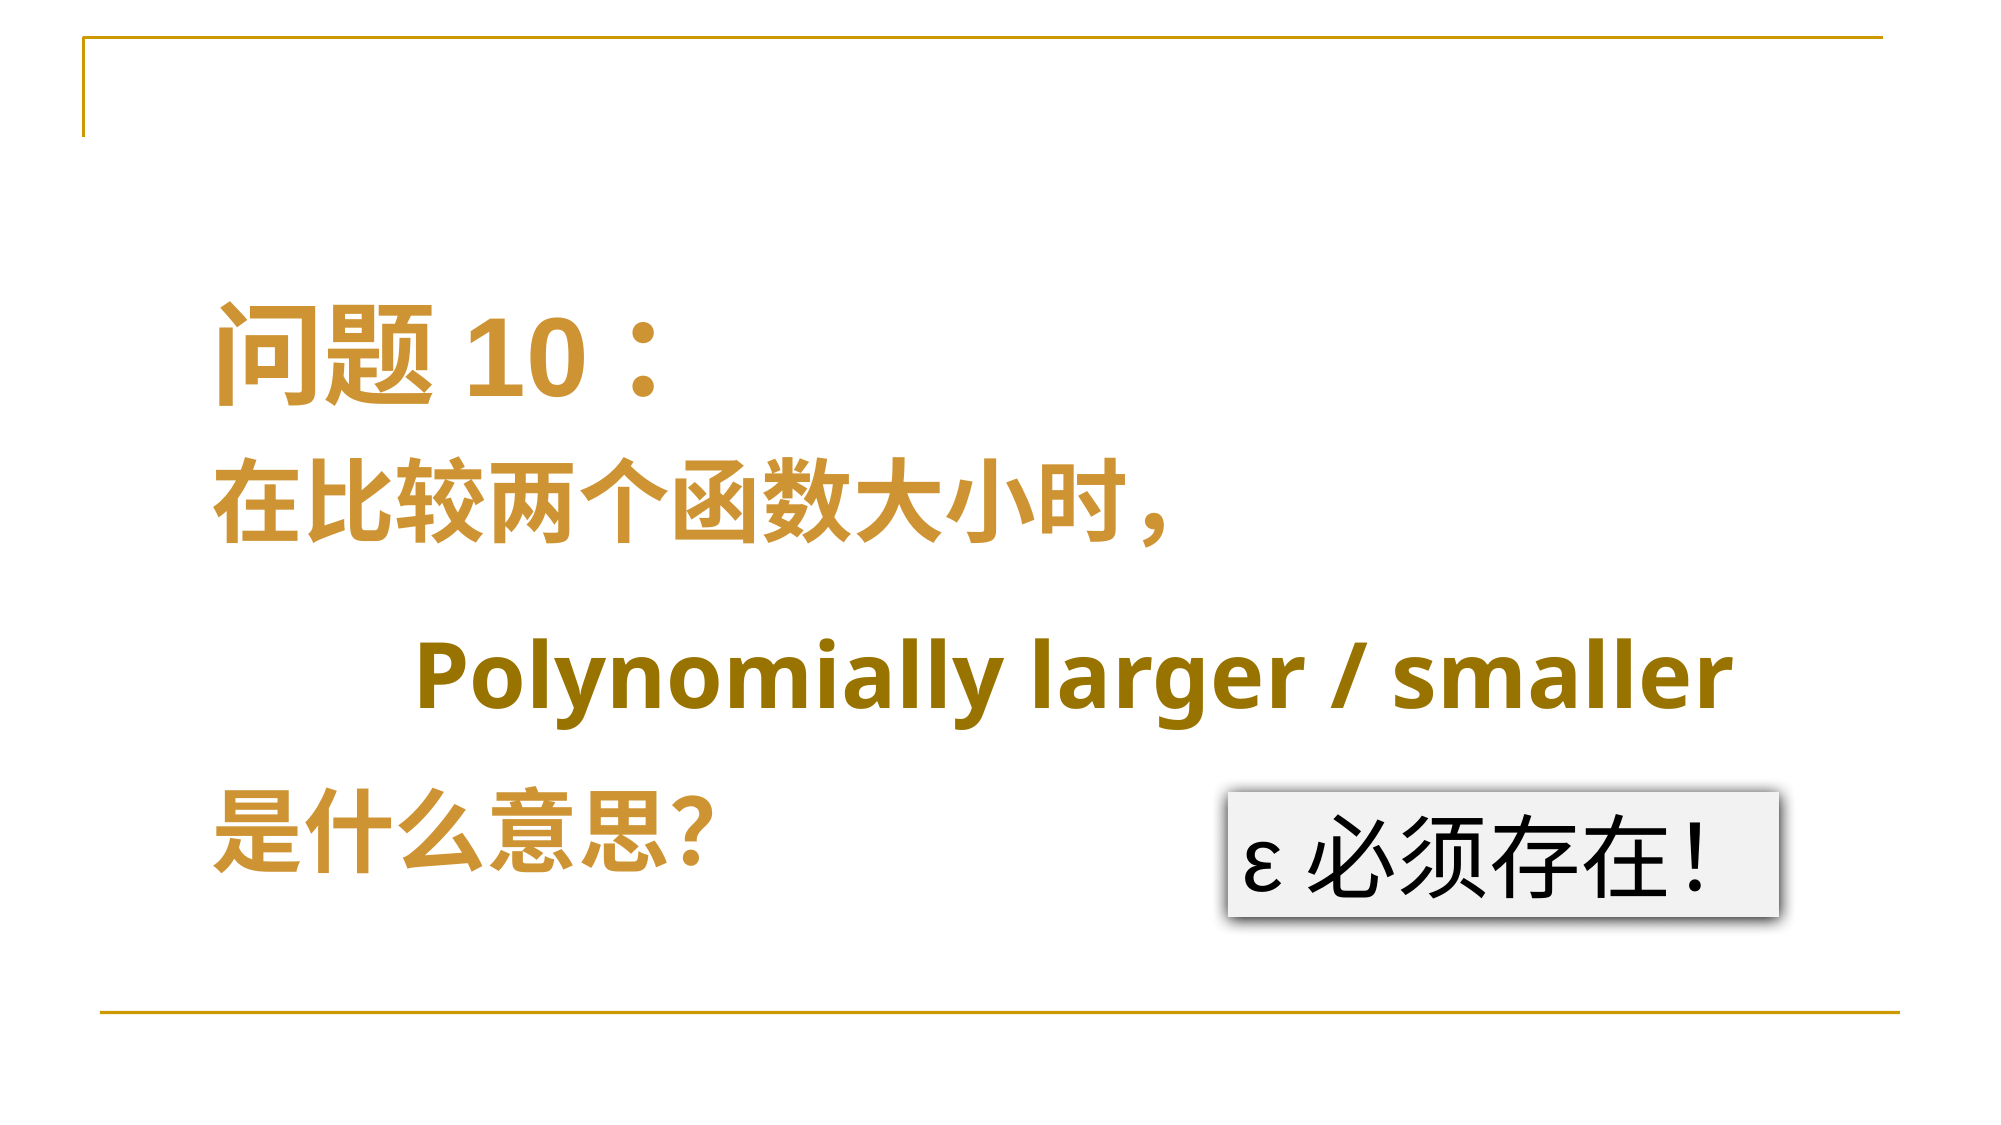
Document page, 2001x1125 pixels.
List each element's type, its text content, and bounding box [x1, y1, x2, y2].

text_box 问题10： 在比较两个函数大小时， 是什么意思？ [196, 276, 1816, 892]
text_box Polynomially larger / smaller [397, 609, 1756, 735]
text_box ε必须存在！ [1227, 792, 1779, 917]
